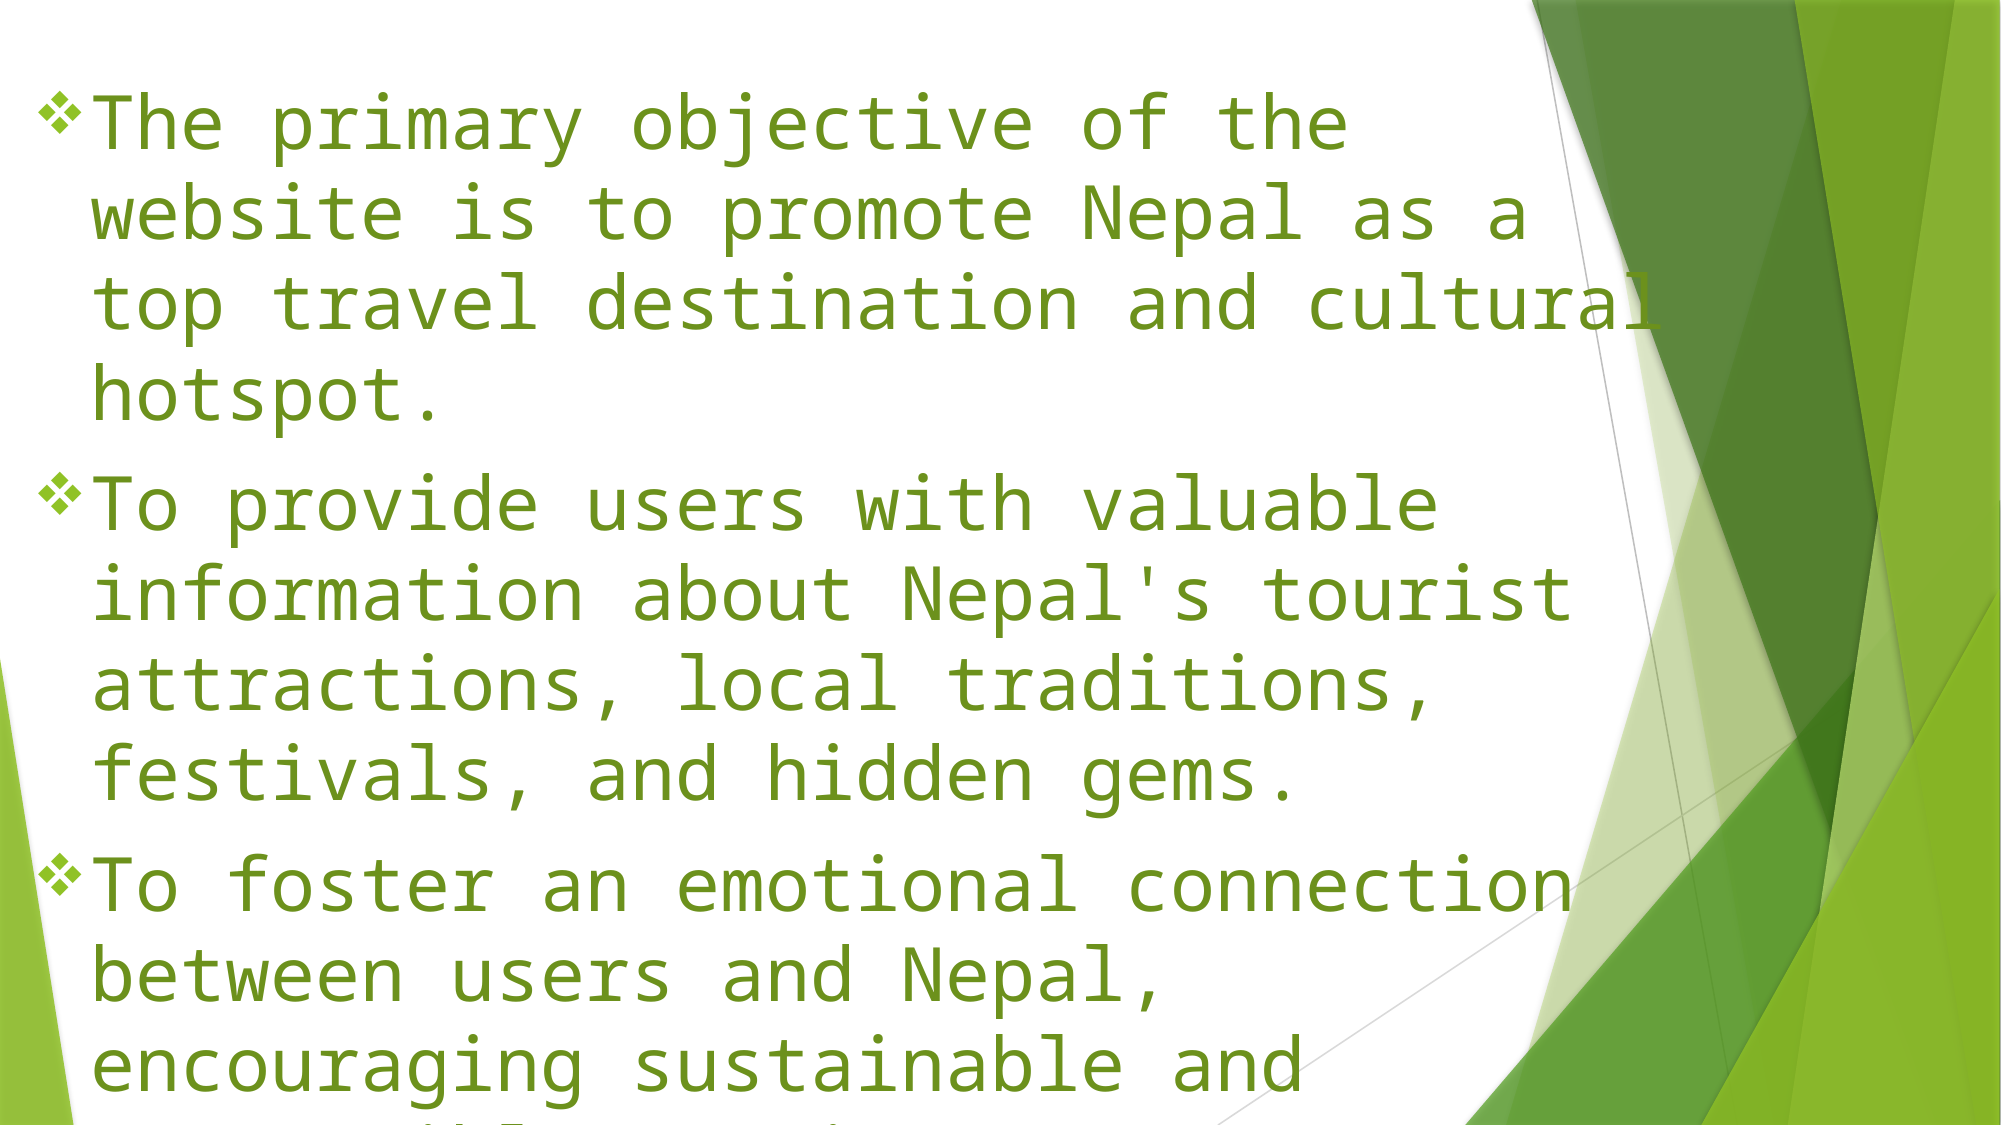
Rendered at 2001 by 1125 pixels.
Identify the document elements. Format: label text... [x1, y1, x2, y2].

list The primary objective of the website is to promote Nepal as a top travel destination and cultural hotspot. To provide users with valuable information about Nepal's tourist attractions, local traditions, festivals, and hidden gems. To foster an emotional connection between users and Nepal, encouraging sustainable and responsible tourism. [19, 67, 1685, 1050]
